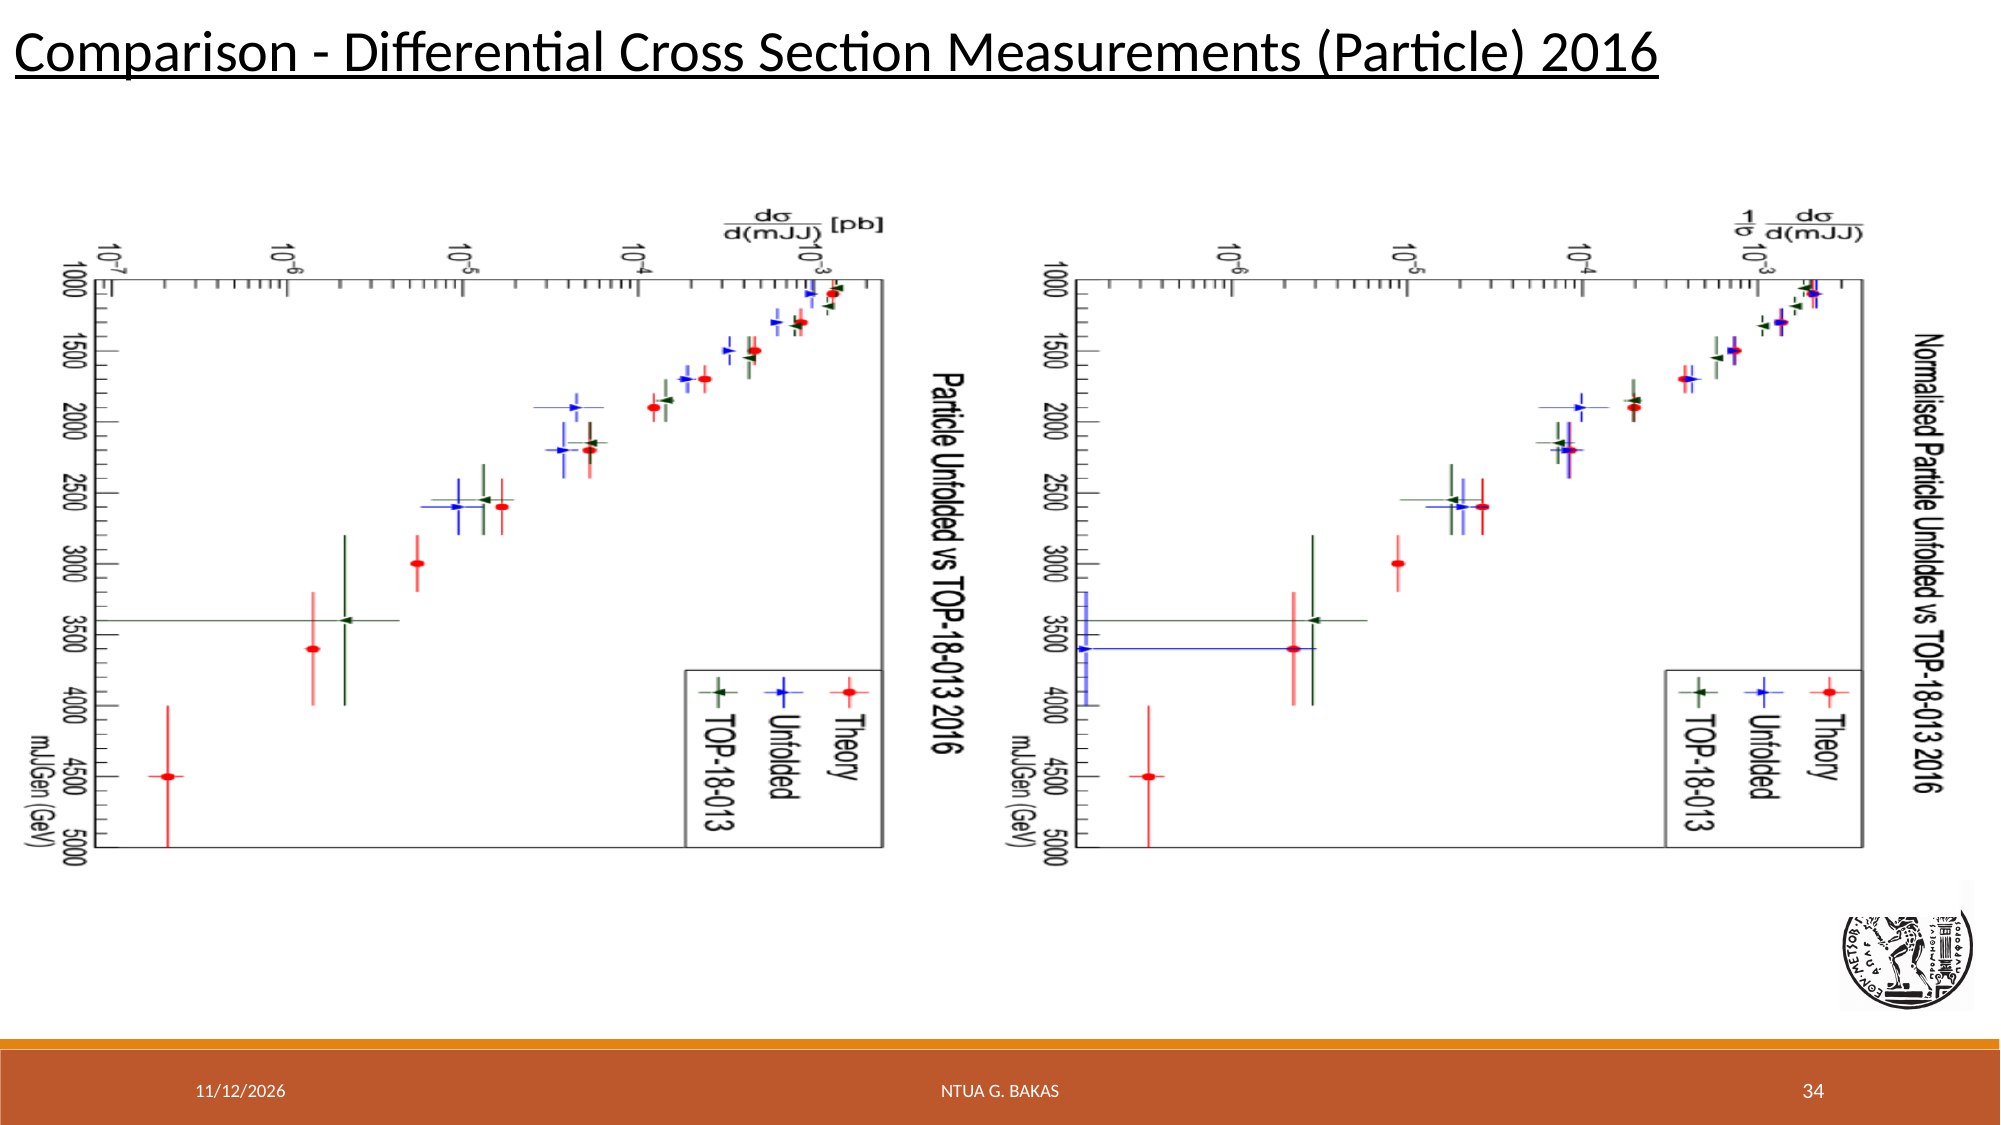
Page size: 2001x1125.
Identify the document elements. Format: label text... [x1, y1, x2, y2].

text_box Comparison - Differential Cross Section Measurements (Particle) 2016 [0, 5, 1986, 91]
footer NTUA G. Bakas [604, 1059, 1396, 1120]
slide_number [180, 1061, 586, 1120]
slide_number 34 [1624, 1059, 1840, 1120]
picture [136, 71, 845, 1054]
picture [1839, 880, 1975, 1012]
picture [1116, 71, 1825, 1054]
